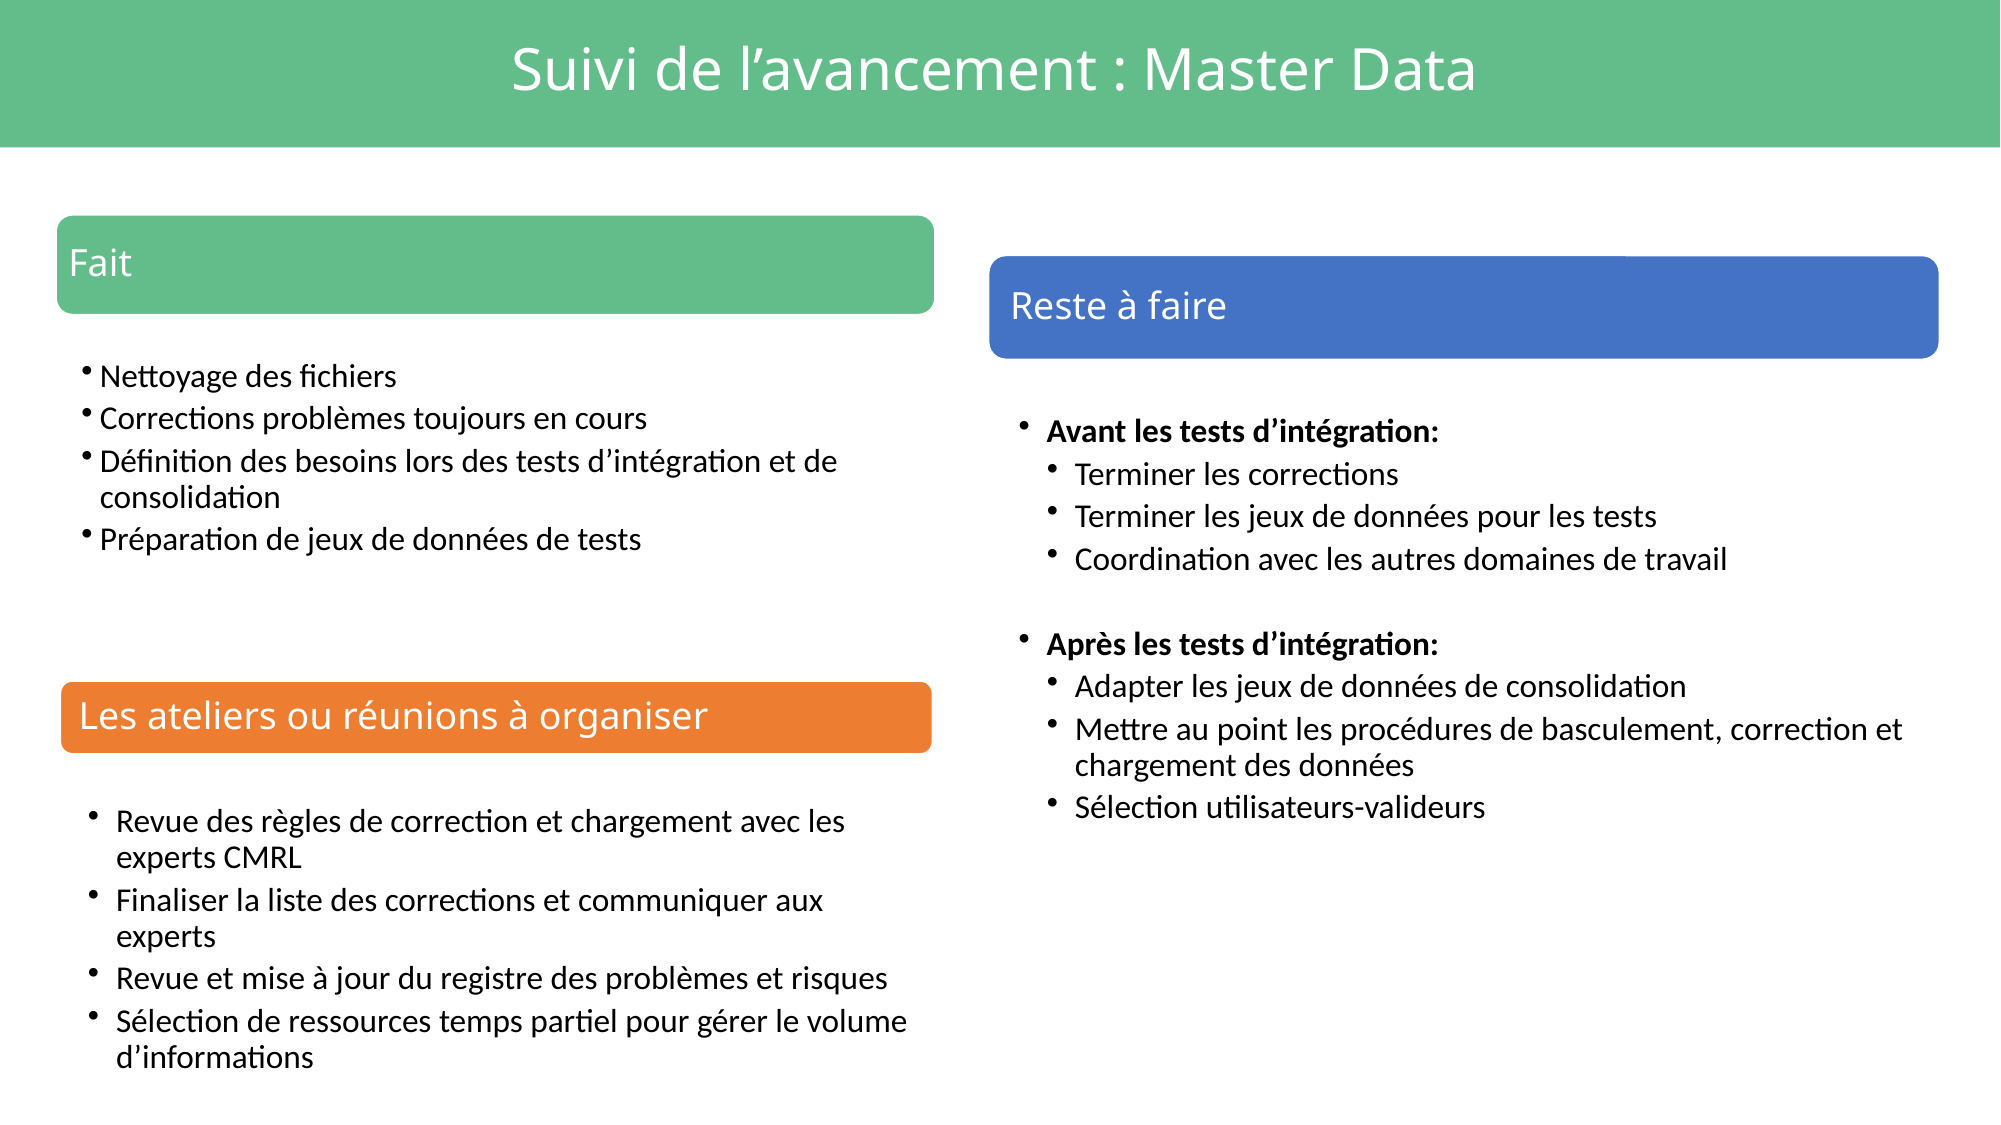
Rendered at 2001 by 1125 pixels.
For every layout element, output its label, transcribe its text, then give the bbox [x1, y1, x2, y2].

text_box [988, 227, 1940, 926]
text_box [55, 214, 936, 315]
text_box [0, 0, 2000, 148]
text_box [53, 266, 933, 780]
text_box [60, 780, 933, 1091]
title Suivi de l’avancement : Master Data [71, 32, 1919, 112]
